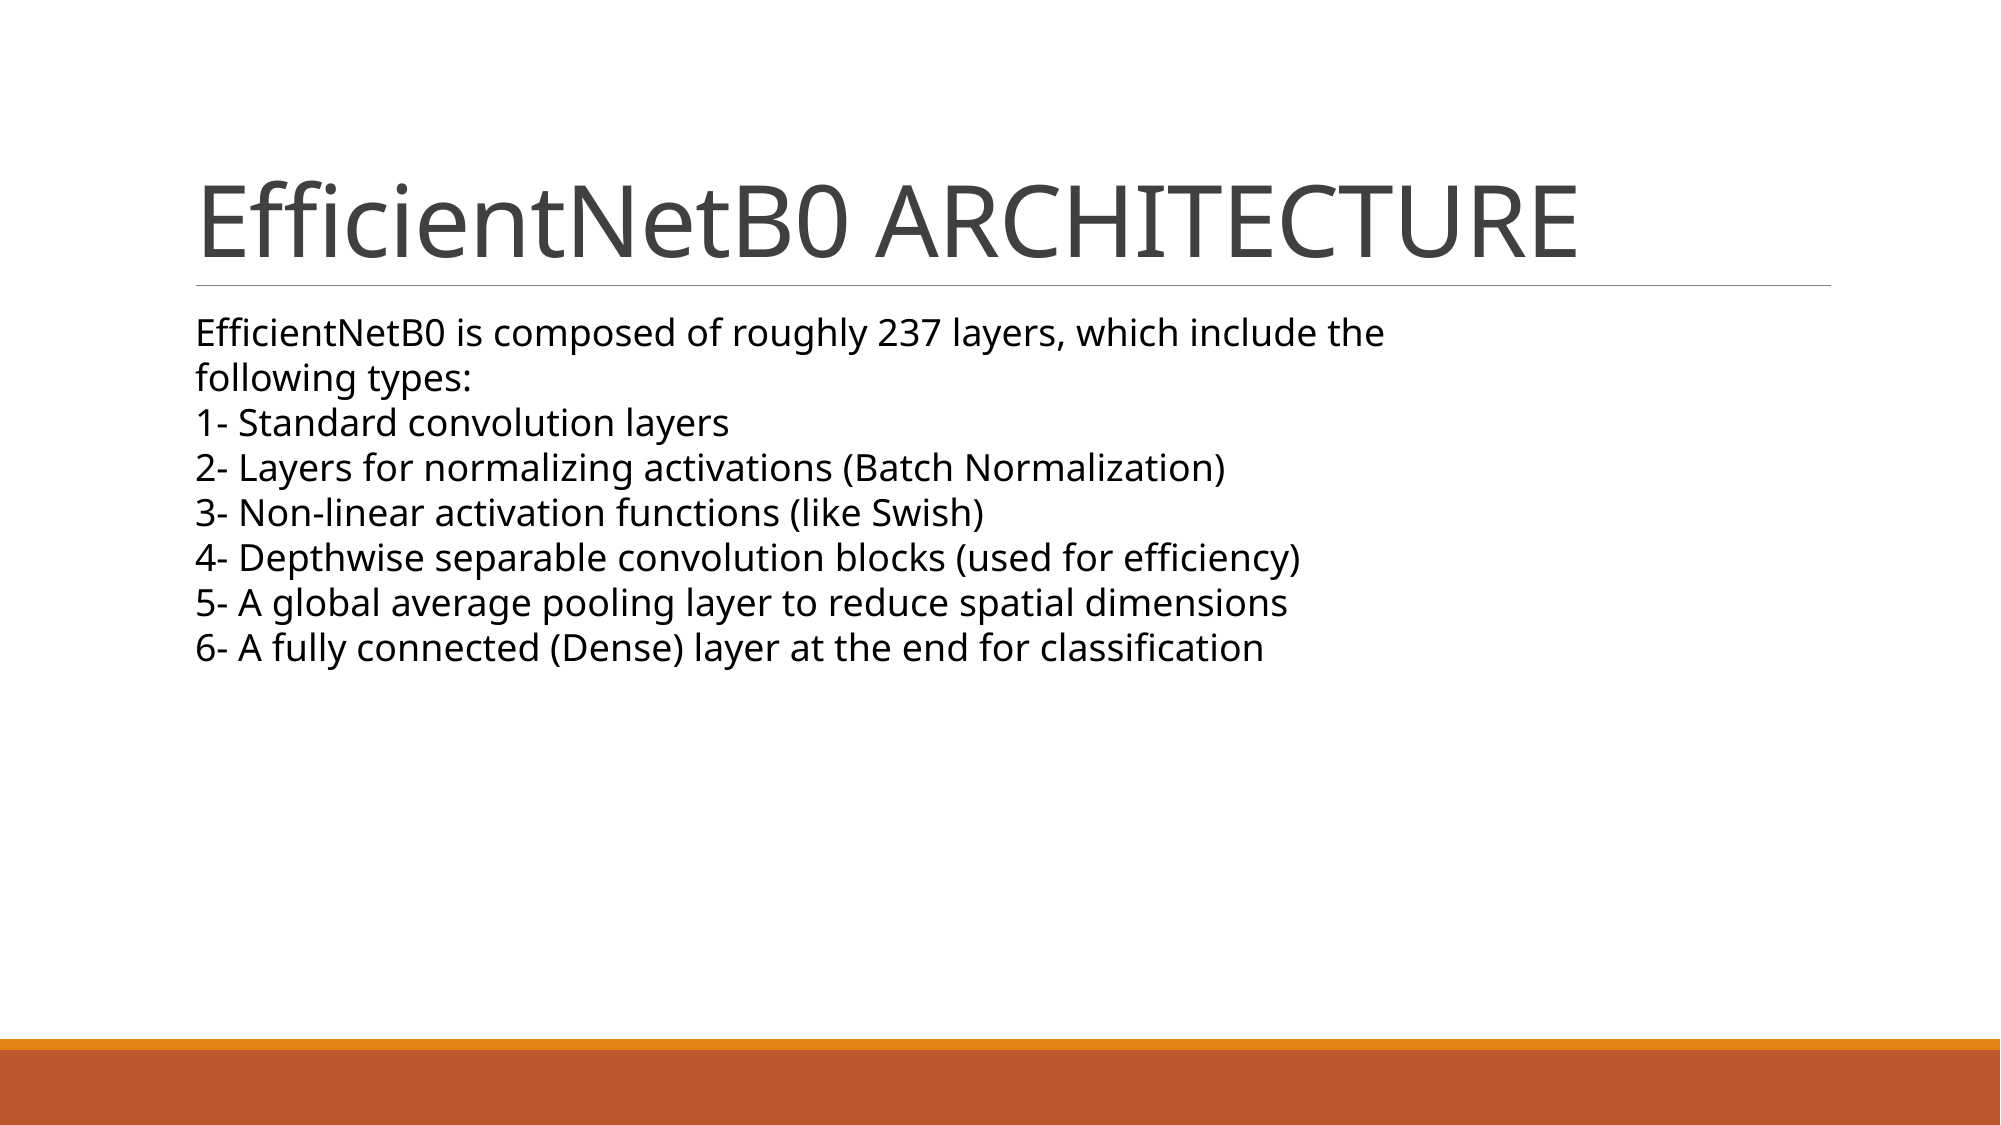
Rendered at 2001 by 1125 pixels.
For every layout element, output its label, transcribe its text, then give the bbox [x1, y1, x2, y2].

list EfficientNetB0 is composed of roughly 237 layers, which include the following types: 1- Standard convolution layers 2- Layers for normalizing activations (Batch Normalization) 3- Non-linear activation functions (like Swish) 4- Depthwise separable convolution blocks (used for efficiency) 5- A global average pooling layer to reduce spatial dimensions 6- A fully connected (Dense) layer at the end for classification [180, 184, 1504, 838]
title EfficientNetB0 ARCHITECTURE [180, 47, 1830, 285]
